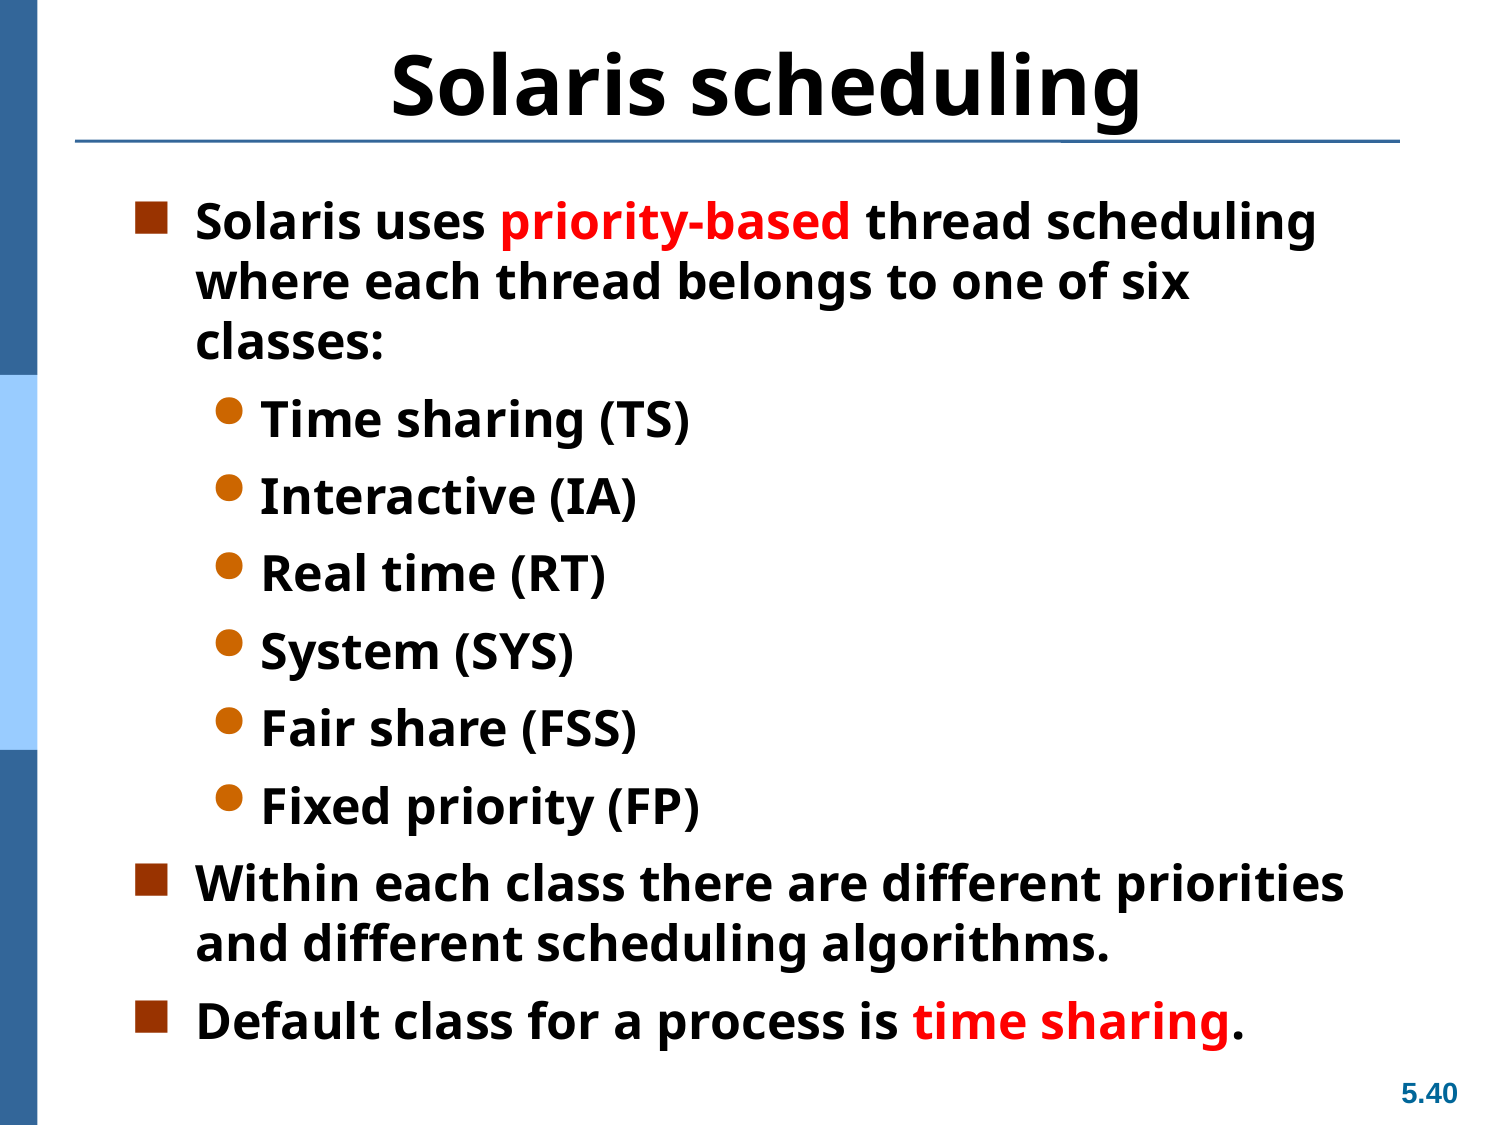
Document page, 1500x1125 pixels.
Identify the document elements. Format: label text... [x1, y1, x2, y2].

list Solaris uses priority-based thread scheduling where each thread belongs to one of six classes: Time sharing (TS) Interactive (IA) Real time (RT) System (SYS) Fair share (FSS) Fixed priority (FP) Within each class there are different priorities and different scheduling algorithms. Default class for a process is time sharing. [123, 181, 1401, 758]
title Solaris scheduling [92, 45, 1443, 141]
